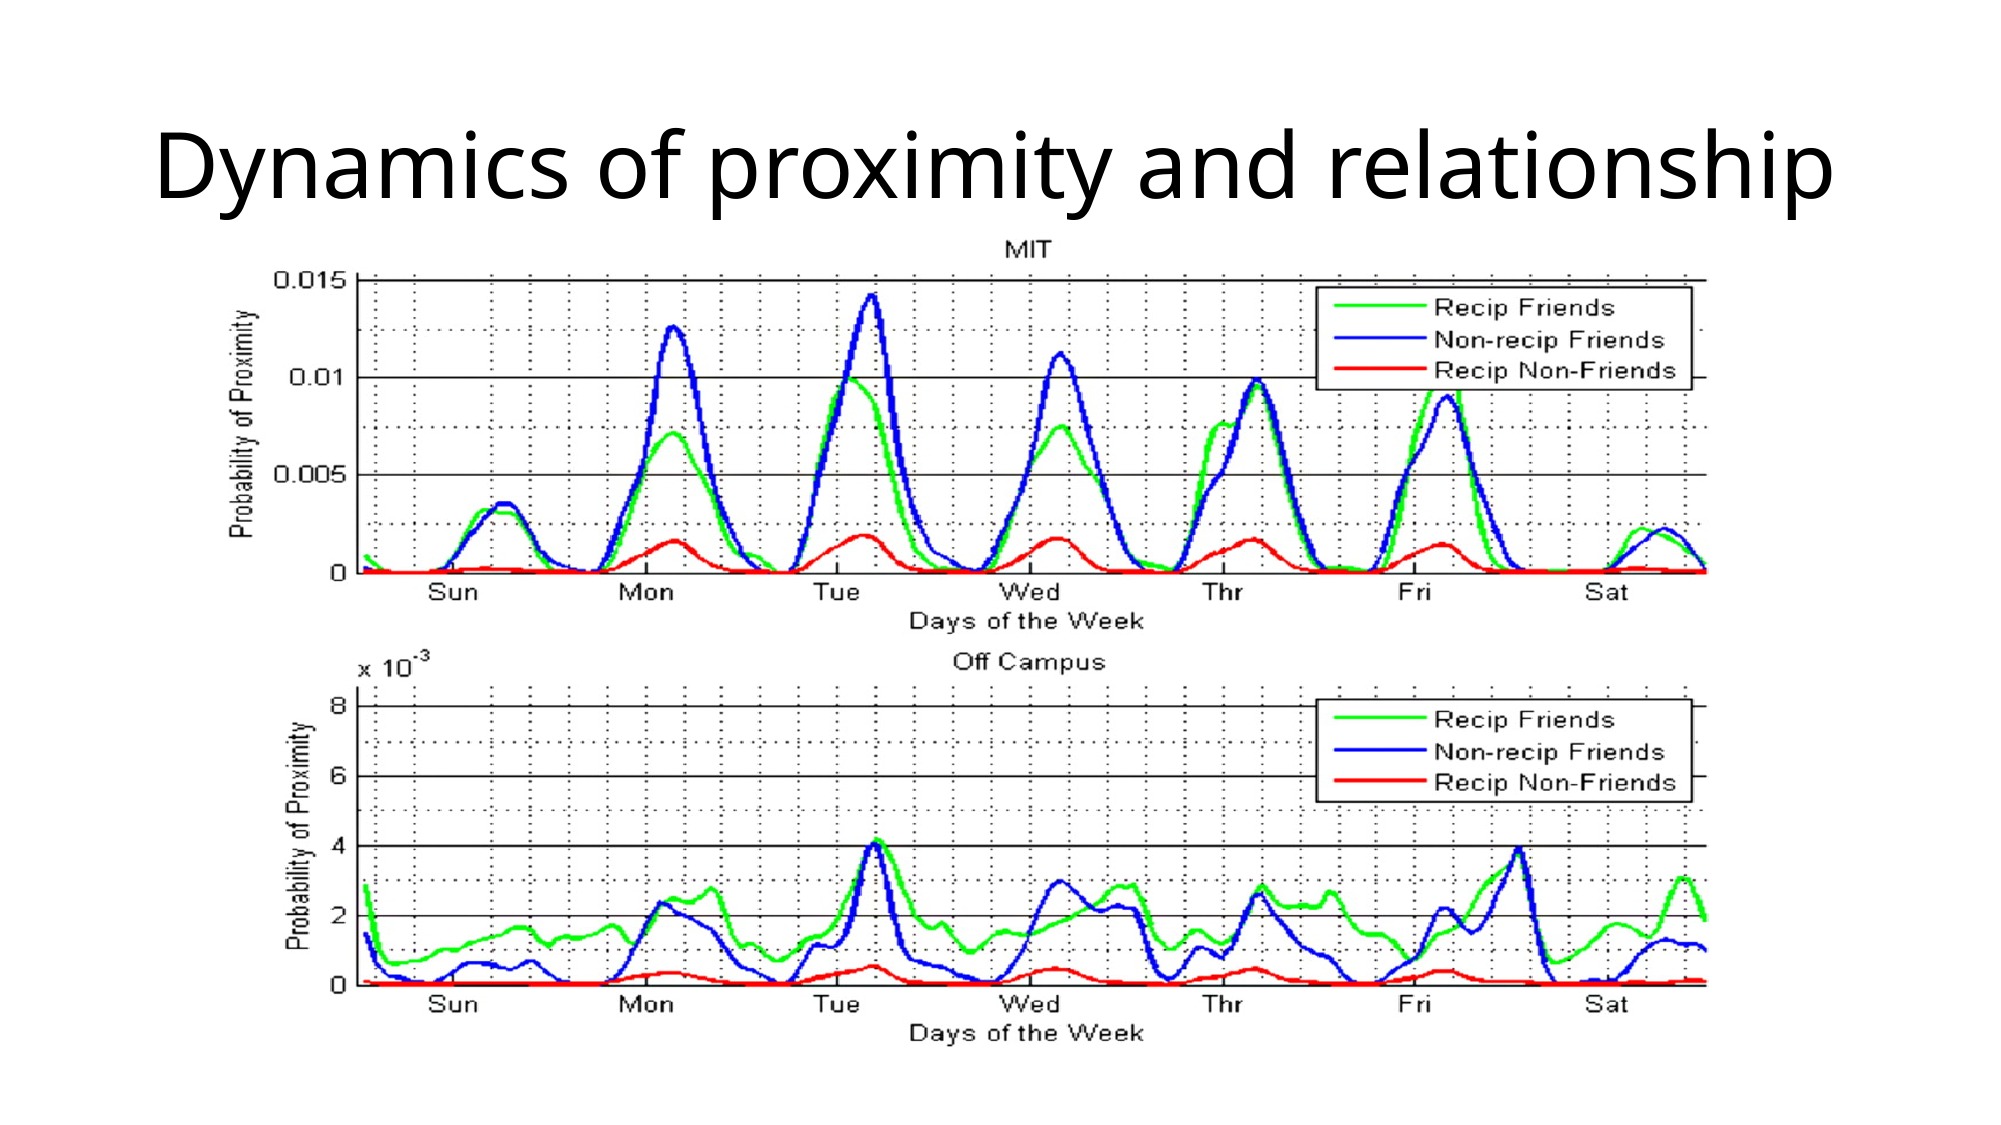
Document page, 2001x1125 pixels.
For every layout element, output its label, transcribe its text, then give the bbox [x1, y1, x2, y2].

title Dynamics of proximity and relationship [137, 59, 1863, 278]
picture [228, 239, 1709, 1047]
